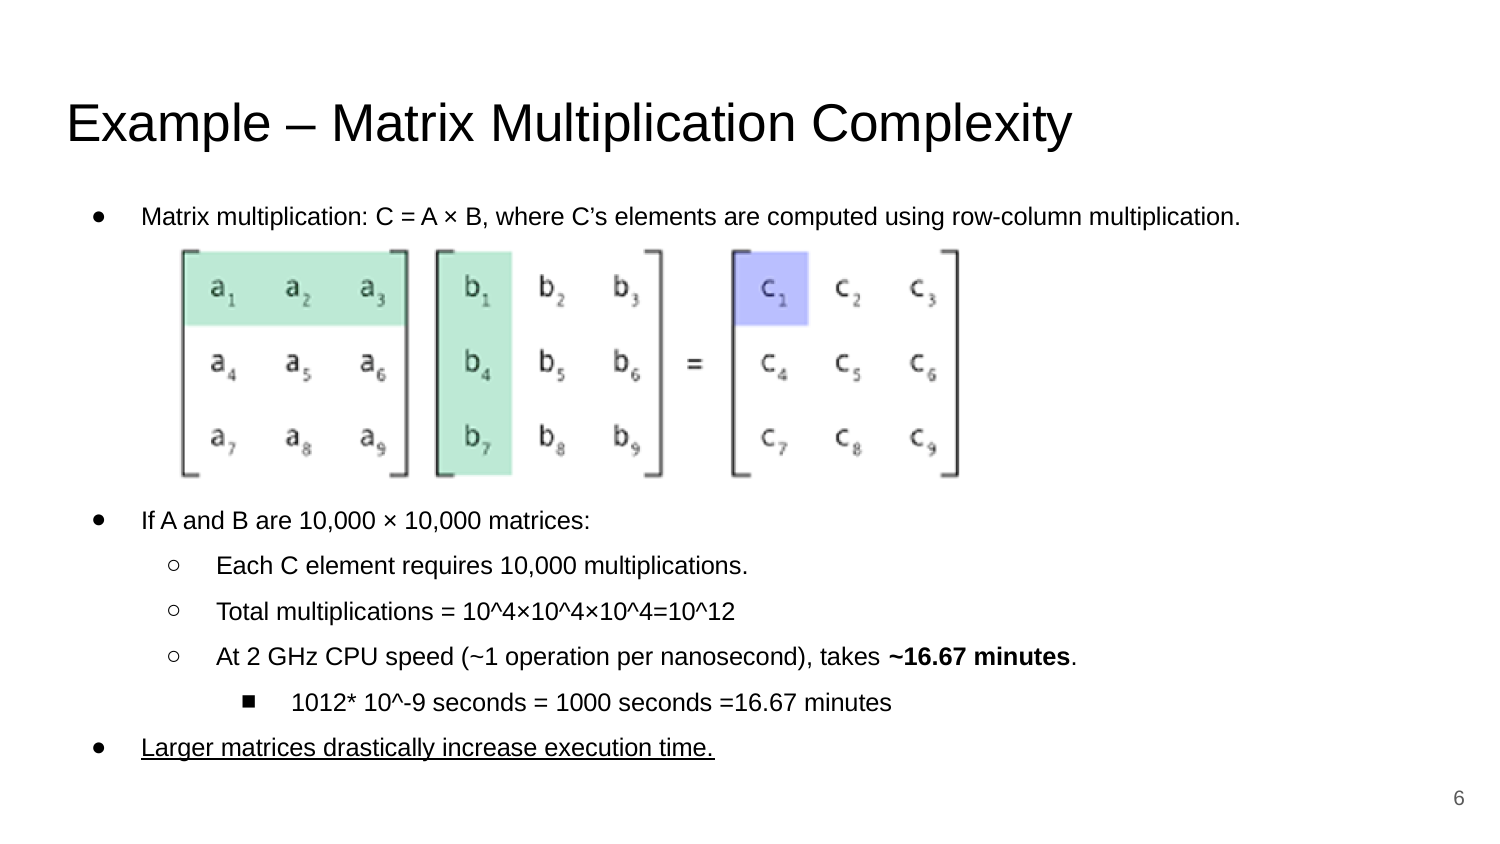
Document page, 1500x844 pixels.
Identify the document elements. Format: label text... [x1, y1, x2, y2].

picture [173, 236, 966, 484]
list Matrix multiplication: C = A × B, where C’s elements are computed using row-column multiplication. If A and B are 10,000 × 10,000 matrices: Each C element requires 10,000 multiplications. Total multiplications = 10^4×10^4×10^4=10^12 At 2 GHz CPU speed (~1 operation per nanosecond), takes ~16.67 minutes. 1012* 10^-9 seconds = 1000 seconds =16.67 minutes Larger matrices drastically increase execution time. [51, 170, 1449, 522]
slide_number ‹#› [1389, 764, 1480, 830]
title Example – Matrix Multiplication Complexity [51, 72, 1449, 167]
